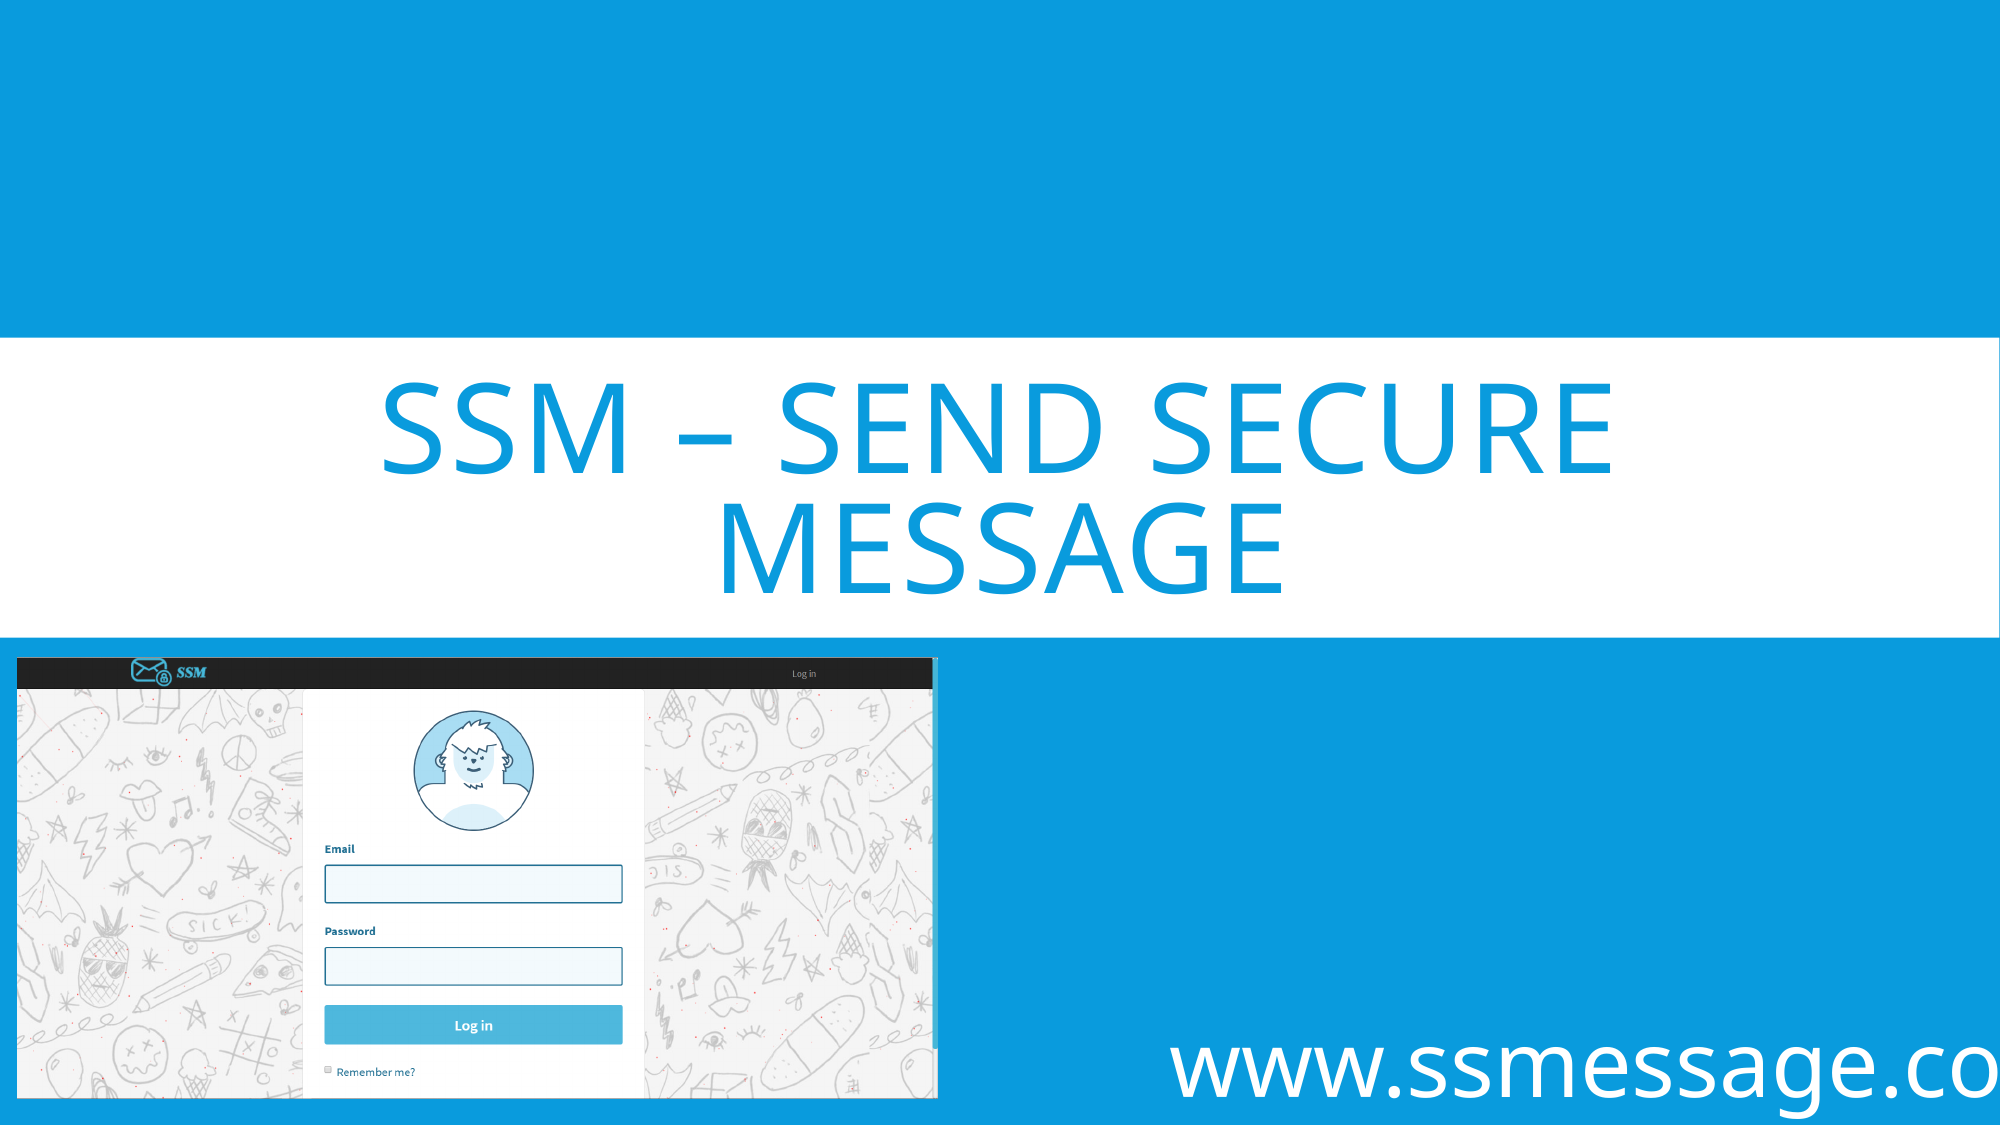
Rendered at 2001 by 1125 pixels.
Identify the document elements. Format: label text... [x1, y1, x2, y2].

title SSM – Send Secure Message [60, 355, 1942, 641]
text_box www.ssmessage.com [1154, 998, 2000, 1125]
picture [18, 658, 937, 1098]
